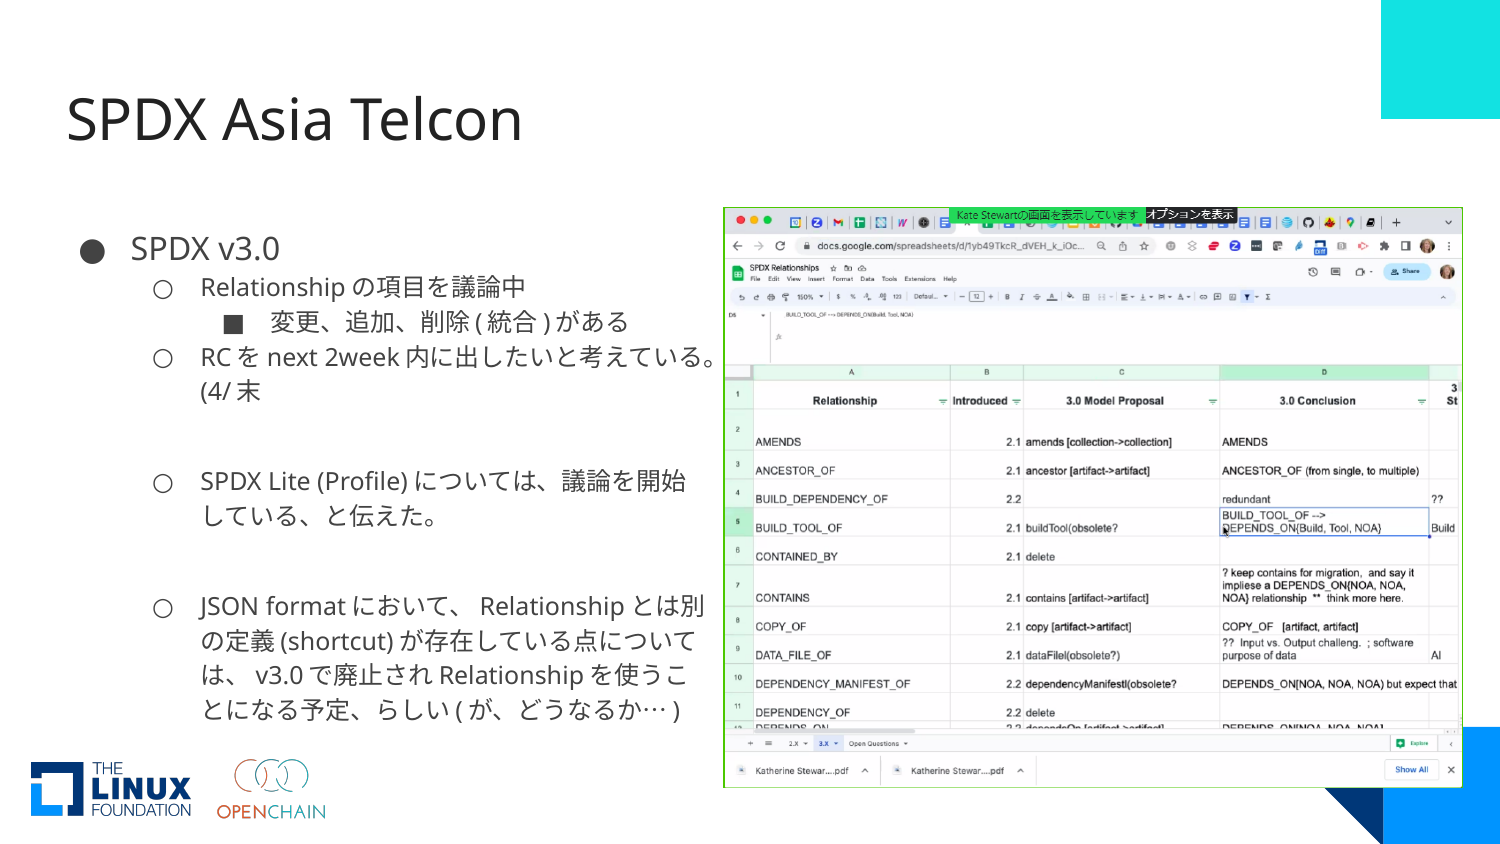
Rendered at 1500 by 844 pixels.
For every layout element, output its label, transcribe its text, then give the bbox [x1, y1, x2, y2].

title SPDX Asia Telcon [51, 67, 1449, 167]
picture [31, 762, 191, 816]
picture [215, 757, 327, 821]
list SPDX v3.0 Relationshipの項目を議論中 変更、追加、削除(統合)がある RCをnext 2week内に出したいと考えている。(4/末 SPDX Lite (Profile)については、議論を開始している、と伝えた。 JSON formatにおいて、Relationshipとは別の定義(shortcut)が存在している点については、v3.0で廃止されRelationshipを使うことになる予定、らしい(が、どうなるか…) [46, 207, 722, 756]
picture [723, 207, 1463, 789]
